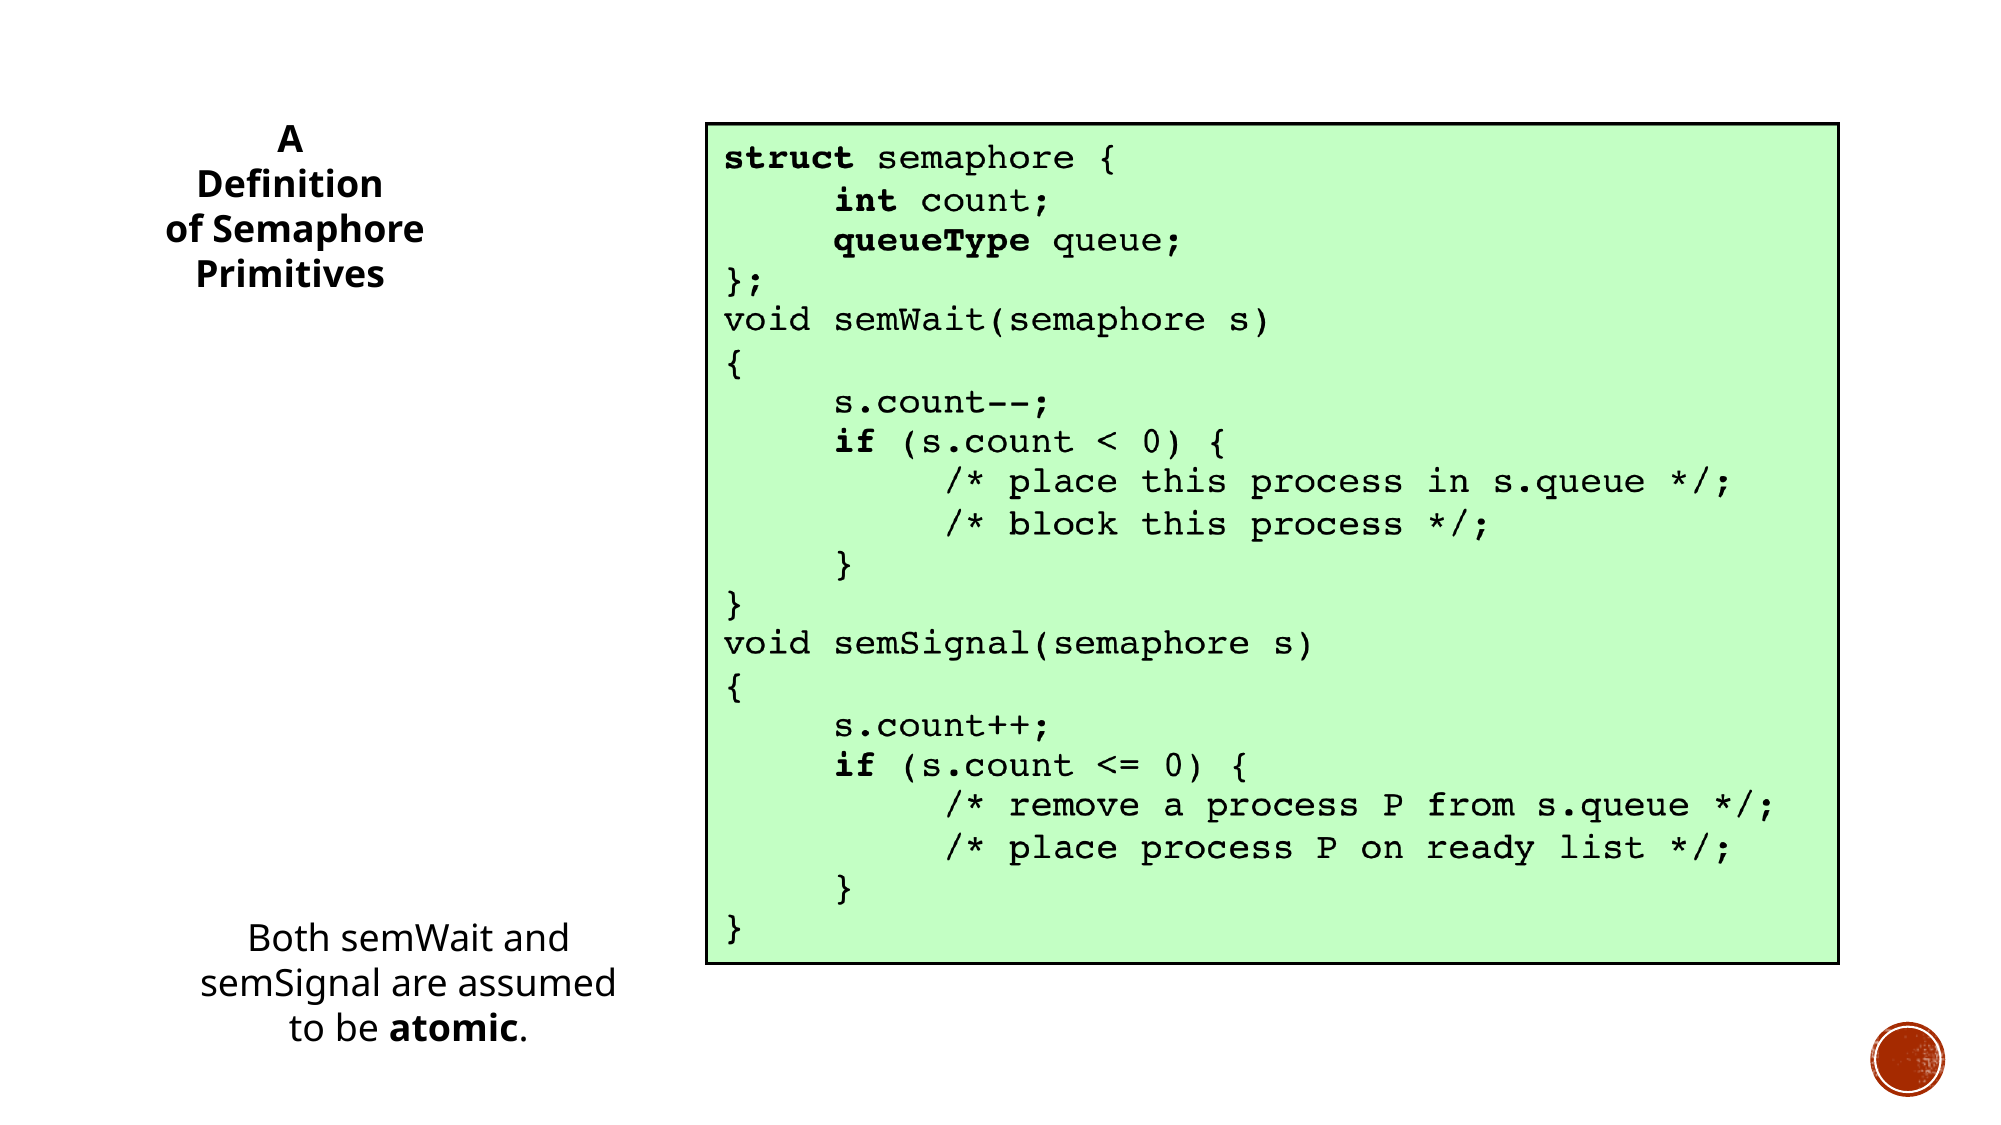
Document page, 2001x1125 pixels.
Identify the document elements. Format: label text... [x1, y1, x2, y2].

text_box Both semWait and semSignal are assumed to be atomic. [166, 906, 652, 1057]
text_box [505, 124, 1840, 1041]
text_box A Definition of Semaphore Primitives [52, 108, 538, 303]
